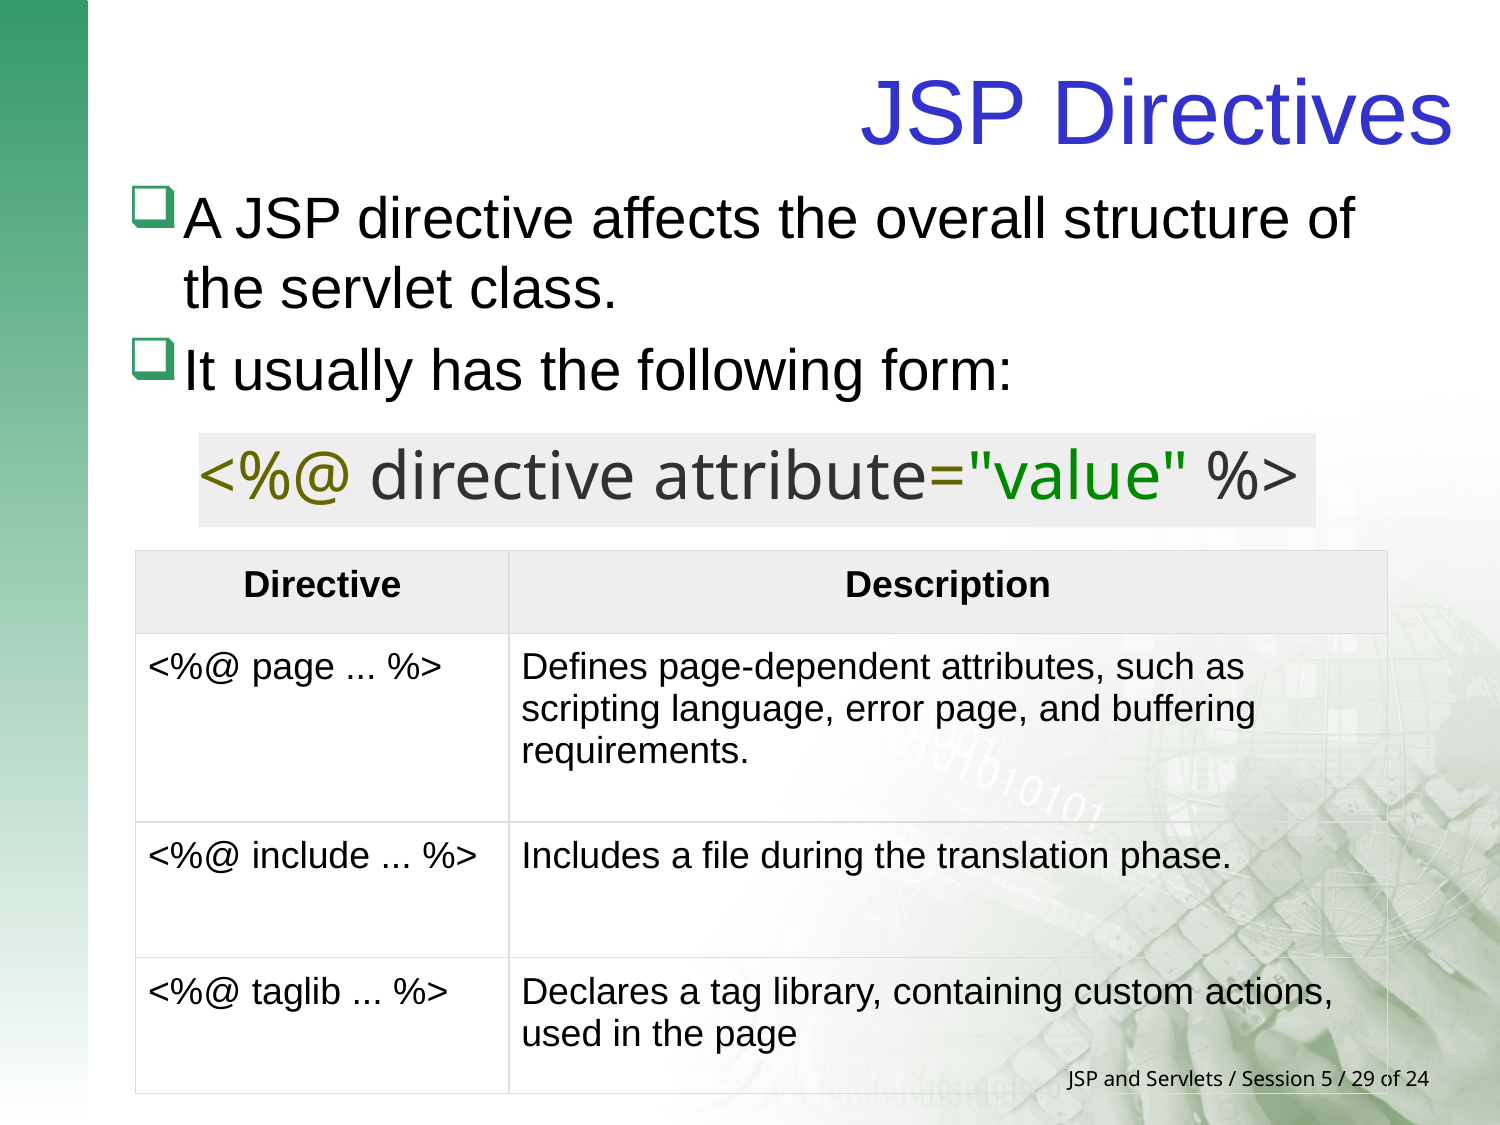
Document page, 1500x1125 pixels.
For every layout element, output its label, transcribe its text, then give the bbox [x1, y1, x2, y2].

table_cell Declares a tag library, containing custom actions, used in the page [510, 958, 1387, 1093]
table_header Directive [136, 551, 508, 633]
list A JSP directive affects the overall structure of the servlet class. It usually has the following form: [112, 172, 1463, 634]
table_header Description [510, 551, 1387, 633]
title JSP Directives [120, 42, 1471, 173]
table_cell <%@ include ... %> [136, 823, 508, 957]
table_cell Defines page-dependent attributes, such as scripting language, error page, and buffering requirements. [510, 634, 1387, 821]
table_cell <%@ page ... %> [136, 634, 508, 821]
table_cell Includes a file during the translation phase. [510, 823, 1387, 957]
text_box <%@ directive attribute="value" %> [199, 432, 1316, 528]
picture [549, 365, 1500, 1125]
table_cell <%@ taglib ... %> [136, 958, 508, 1093]
